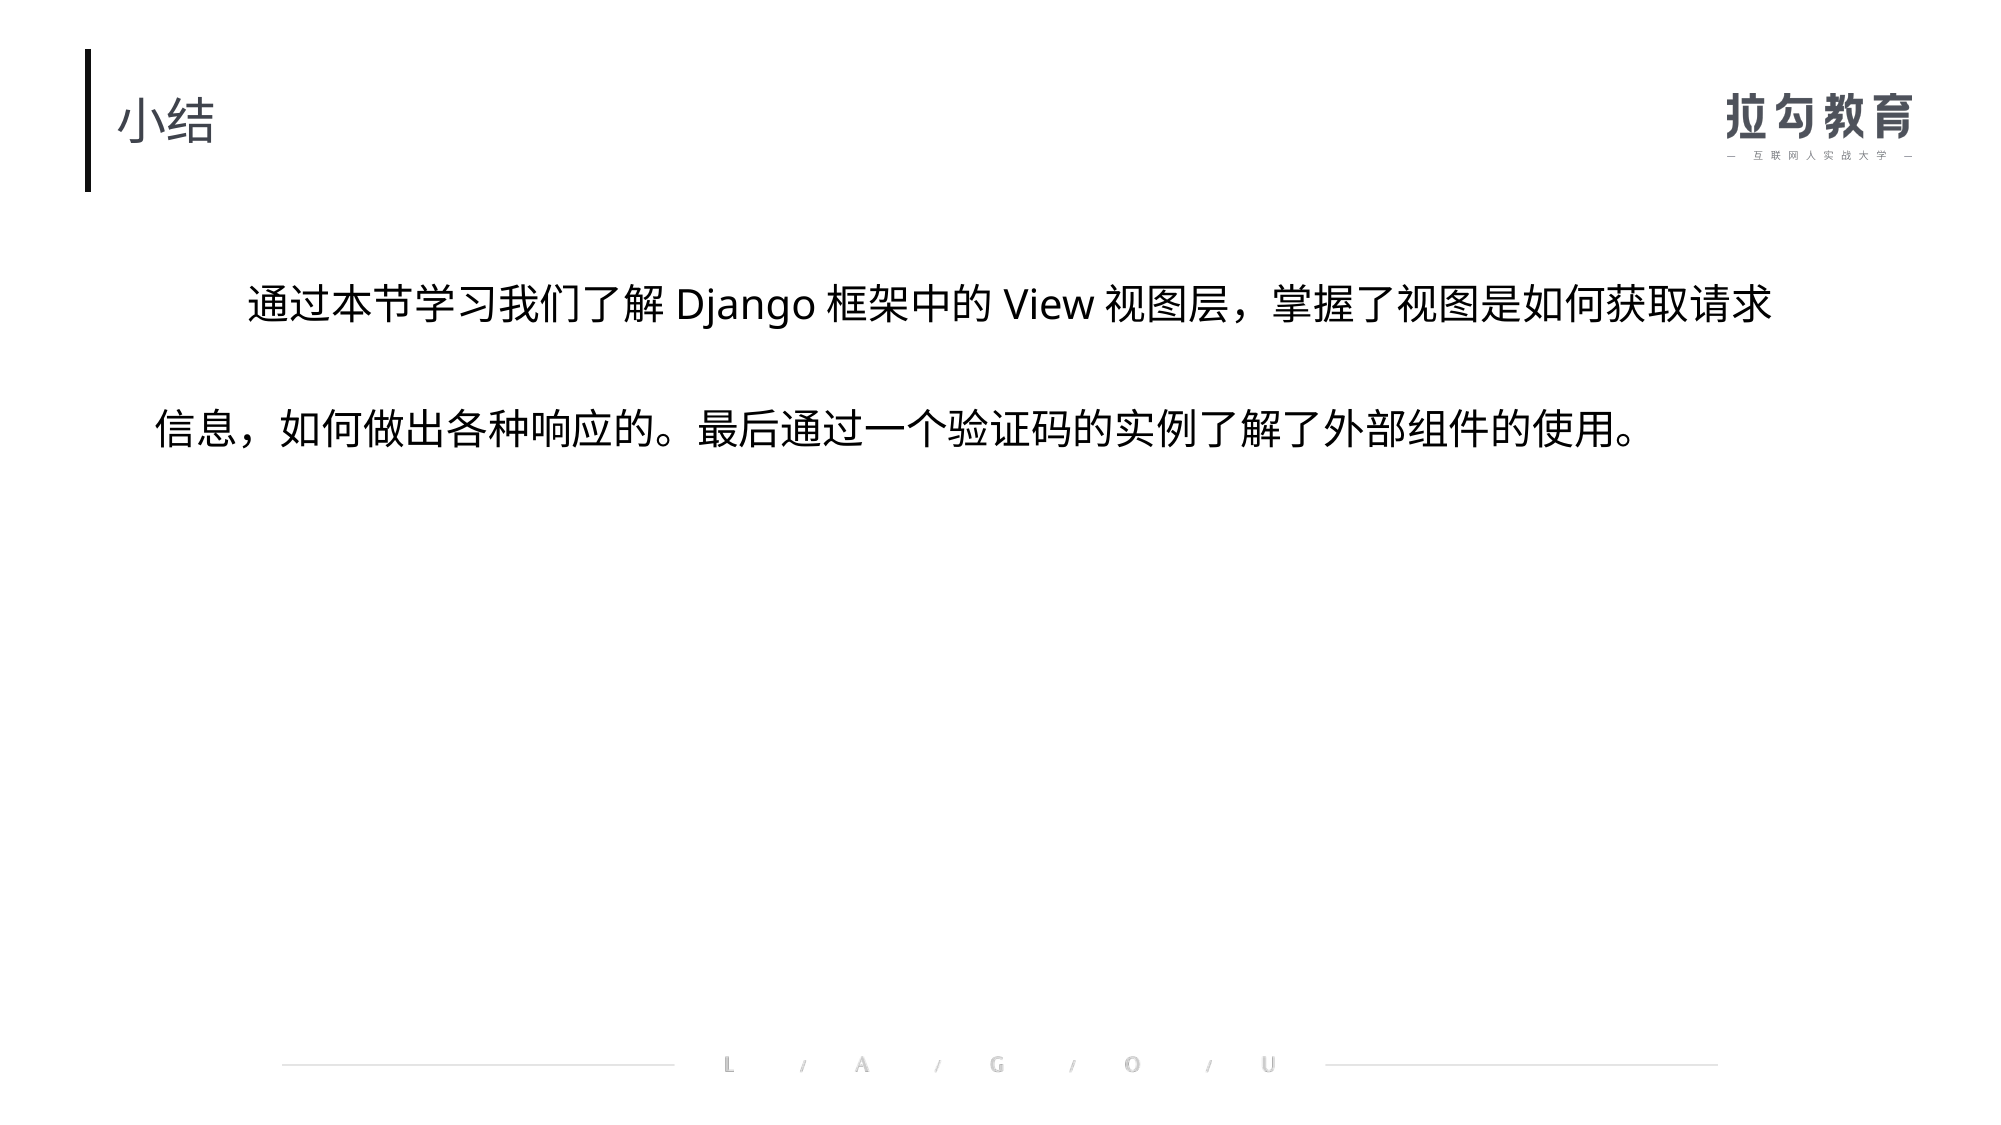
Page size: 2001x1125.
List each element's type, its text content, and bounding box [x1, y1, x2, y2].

text_box 小结 [101, 80, 1439, 166]
text_box 通过本节学习我们了解Django框架中的View视图层，掌握了视图是如何获取请求信息，如何做出各种响应的。最后通过一个验证码的实例了解了外部组件的使用。 [139, 195, 1790, 586]
picture [282, 1046, 1718, 1084]
picture [1727, 93, 1912, 160]
